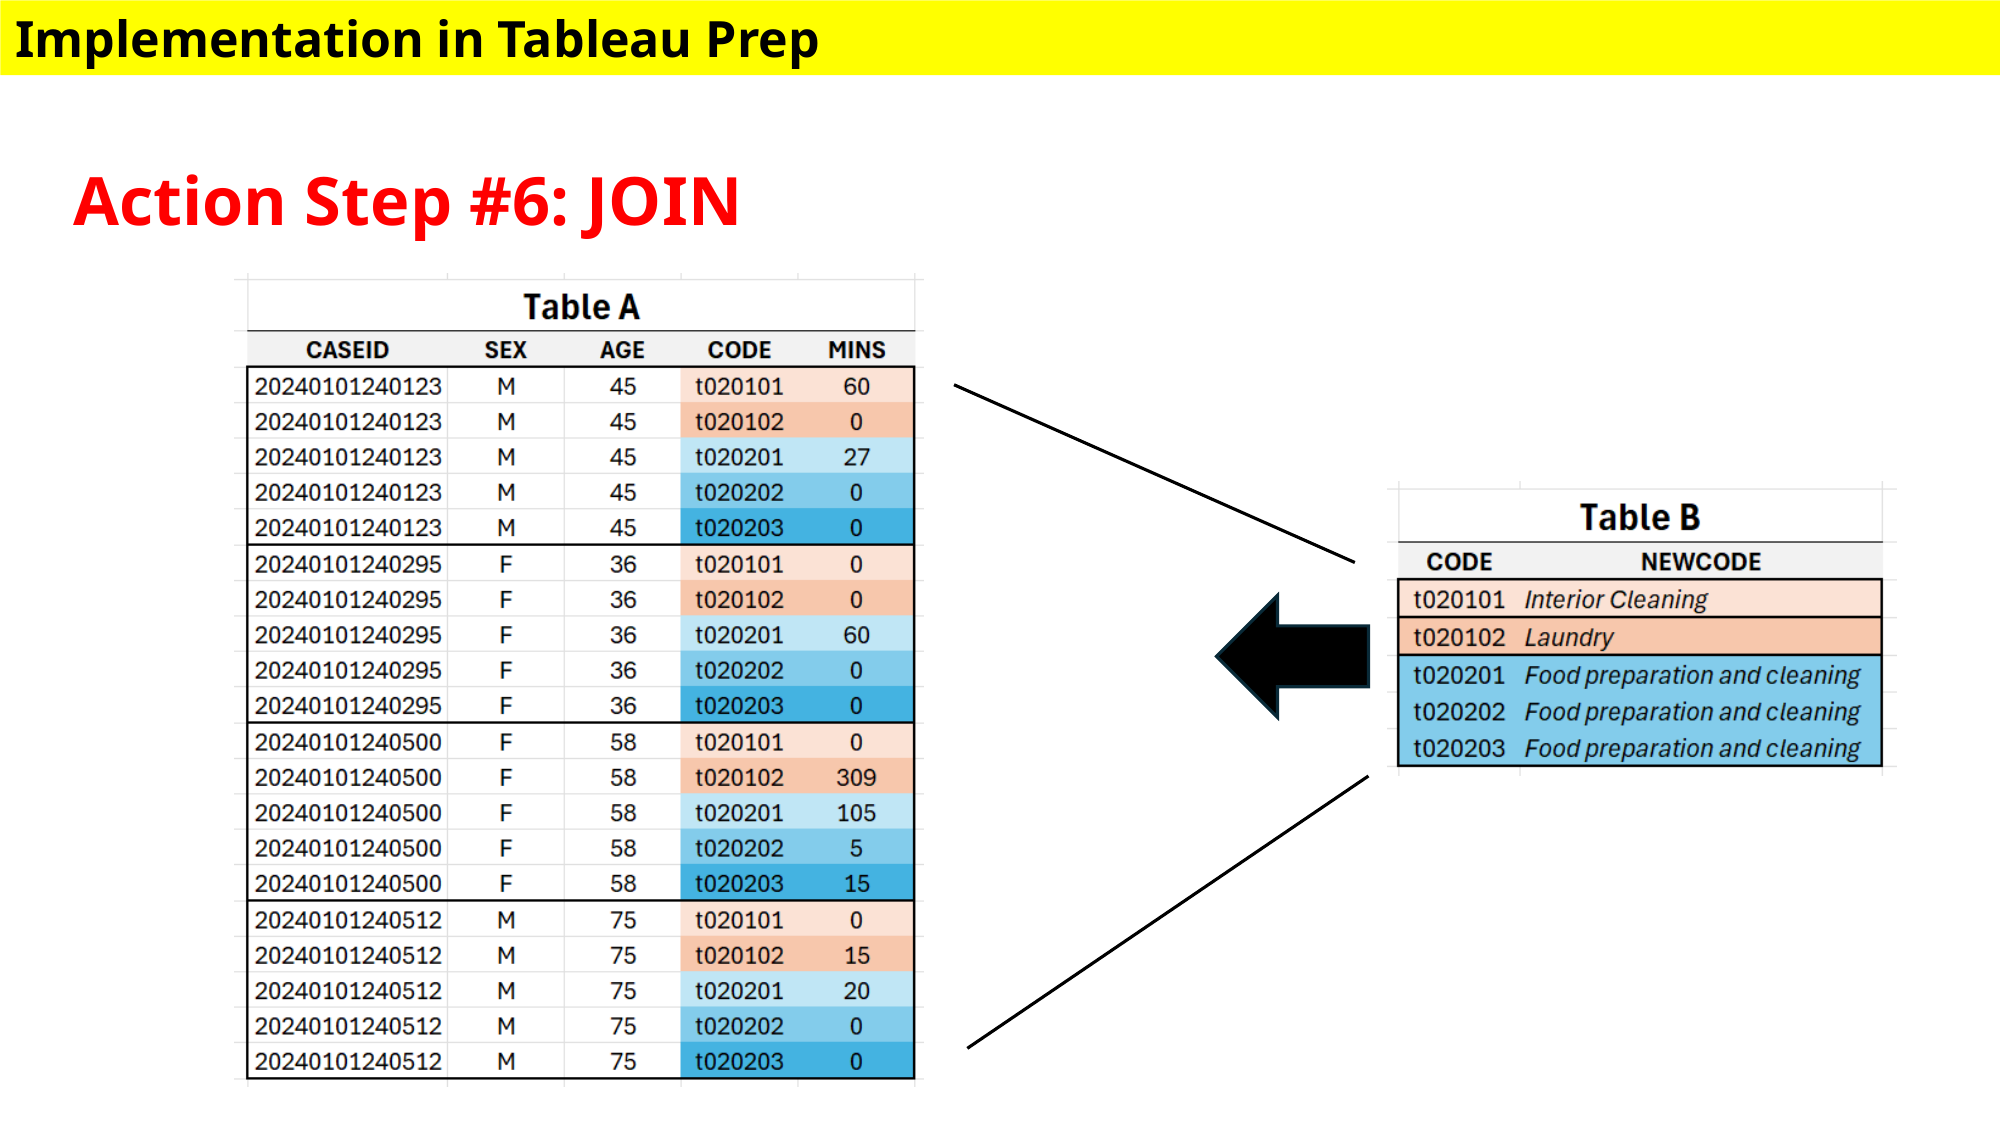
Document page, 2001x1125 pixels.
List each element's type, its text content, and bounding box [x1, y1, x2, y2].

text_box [953, 384, 1356, 563]
text_box Action Step #6: JOIN [58, 151, 1099, 247]
text_box Implementation in Tableau Prep [0, 0, 2000, 76]
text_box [966, 775, 1369, 1049]
text_box [1214, 591, 1371, 722]
picture [233, 273, 924, 1087]
picture [1386, 480, 1897, 777]
